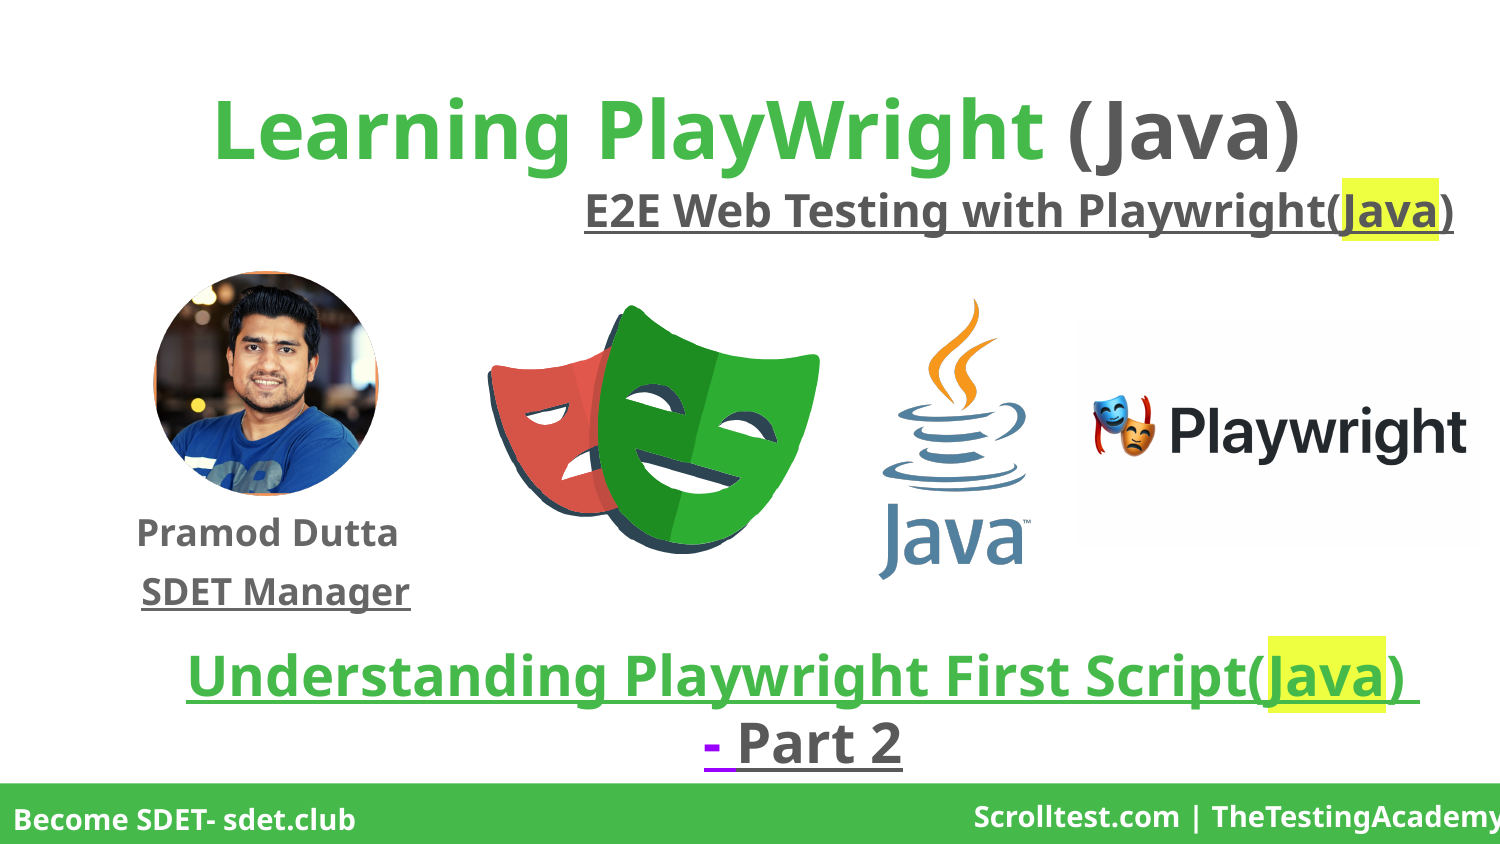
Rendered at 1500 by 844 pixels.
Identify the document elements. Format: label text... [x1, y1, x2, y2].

title Learning PlayWright (Java) [57, 87, 1455, 226]
text_box [6, 783, 499, 844]
title SDET Manager [126, 563, 460, 618]
picture [875, 296, 1033, 583]
title E2E Web Testing with Playwright(Java) [538, 176, 1500, 242]
title Understanding Playwright First Script(Java) - Part 2 [160, 636, 1446, 778]
picture [120, 266, 405, 505]
picture [465, 232, 851, 618]
picture [1077, 319, 1482, 548]
title Pramod Dutta [120, 504, 460, 559]
